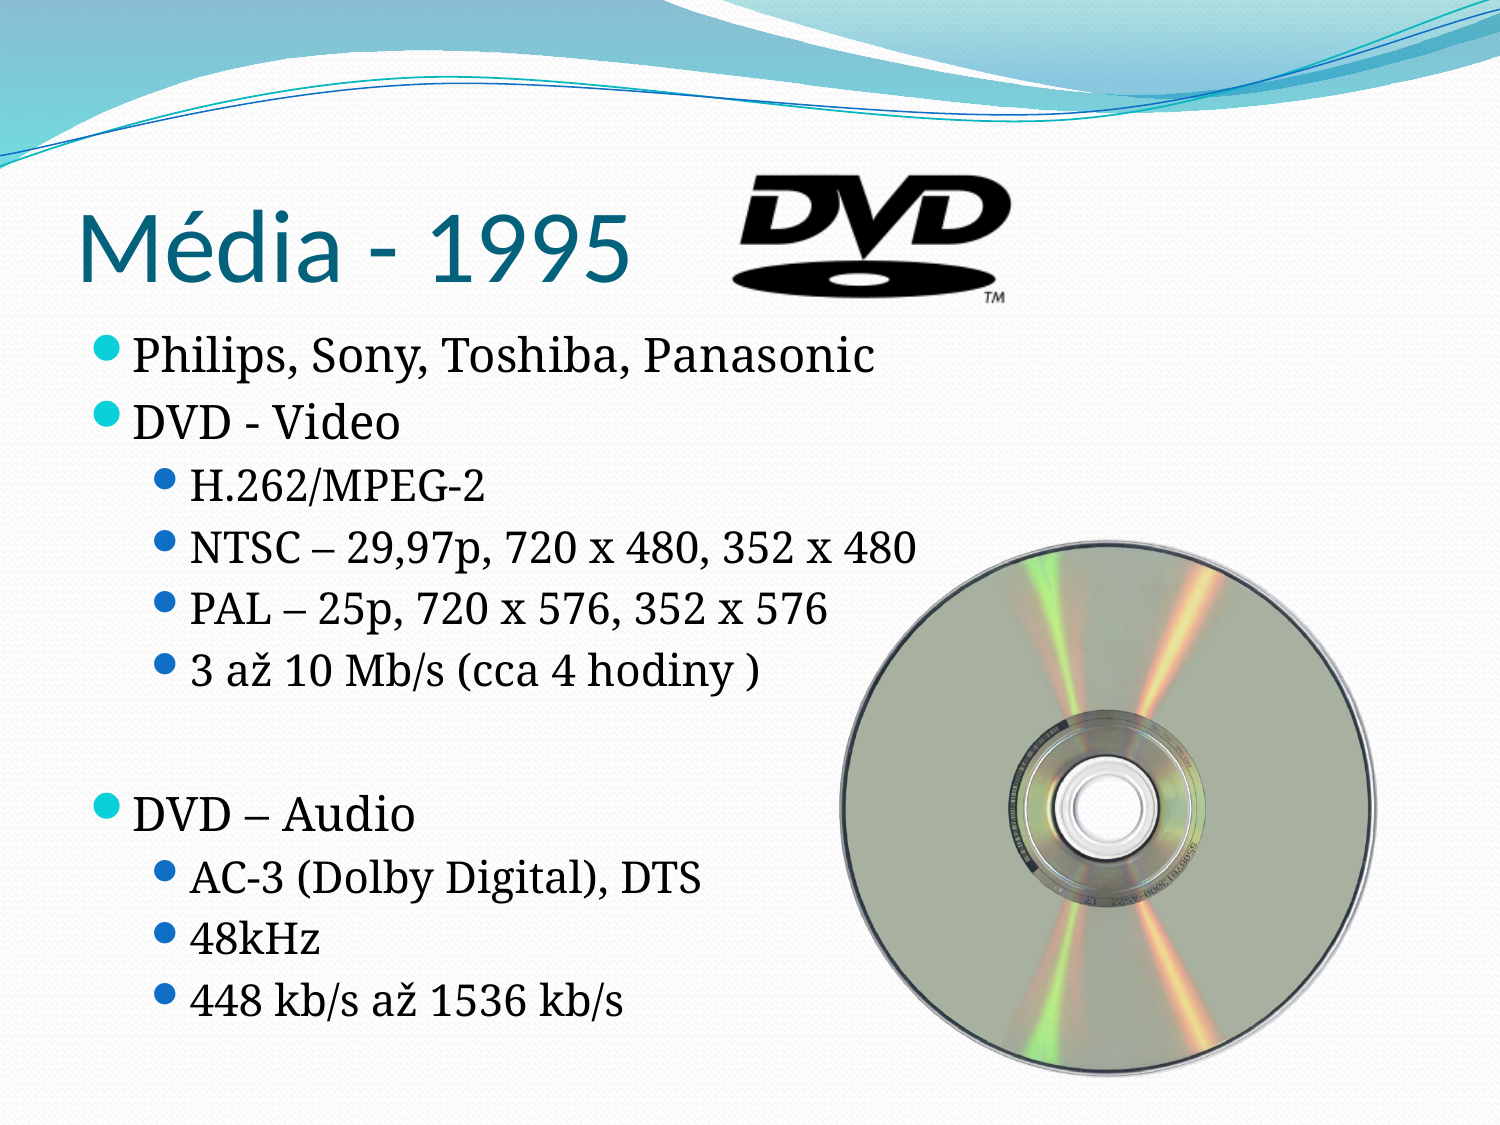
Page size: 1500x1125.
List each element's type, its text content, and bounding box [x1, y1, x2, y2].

picture [702, 160, 1047, 319]
title Média - 1995 [75, 115, 1425, 303]
list Philips, Sony, Toshiba, Panasonic DVD - Video H.262/MPEG-2 NTSC – 29,97p, 720 x 480, 352 x 480 PAL – 25p, 720 x 576, 352 x 576 3 až 10 Mb/s (cca 4 hodiny ) DVD – Audio AC-3 (Dolby Digital), DTS 48kHz 448 kb/s až 1536 kb/s [75, 317, 1425, 1038]
picture [820, 503, 1391, 1100]
